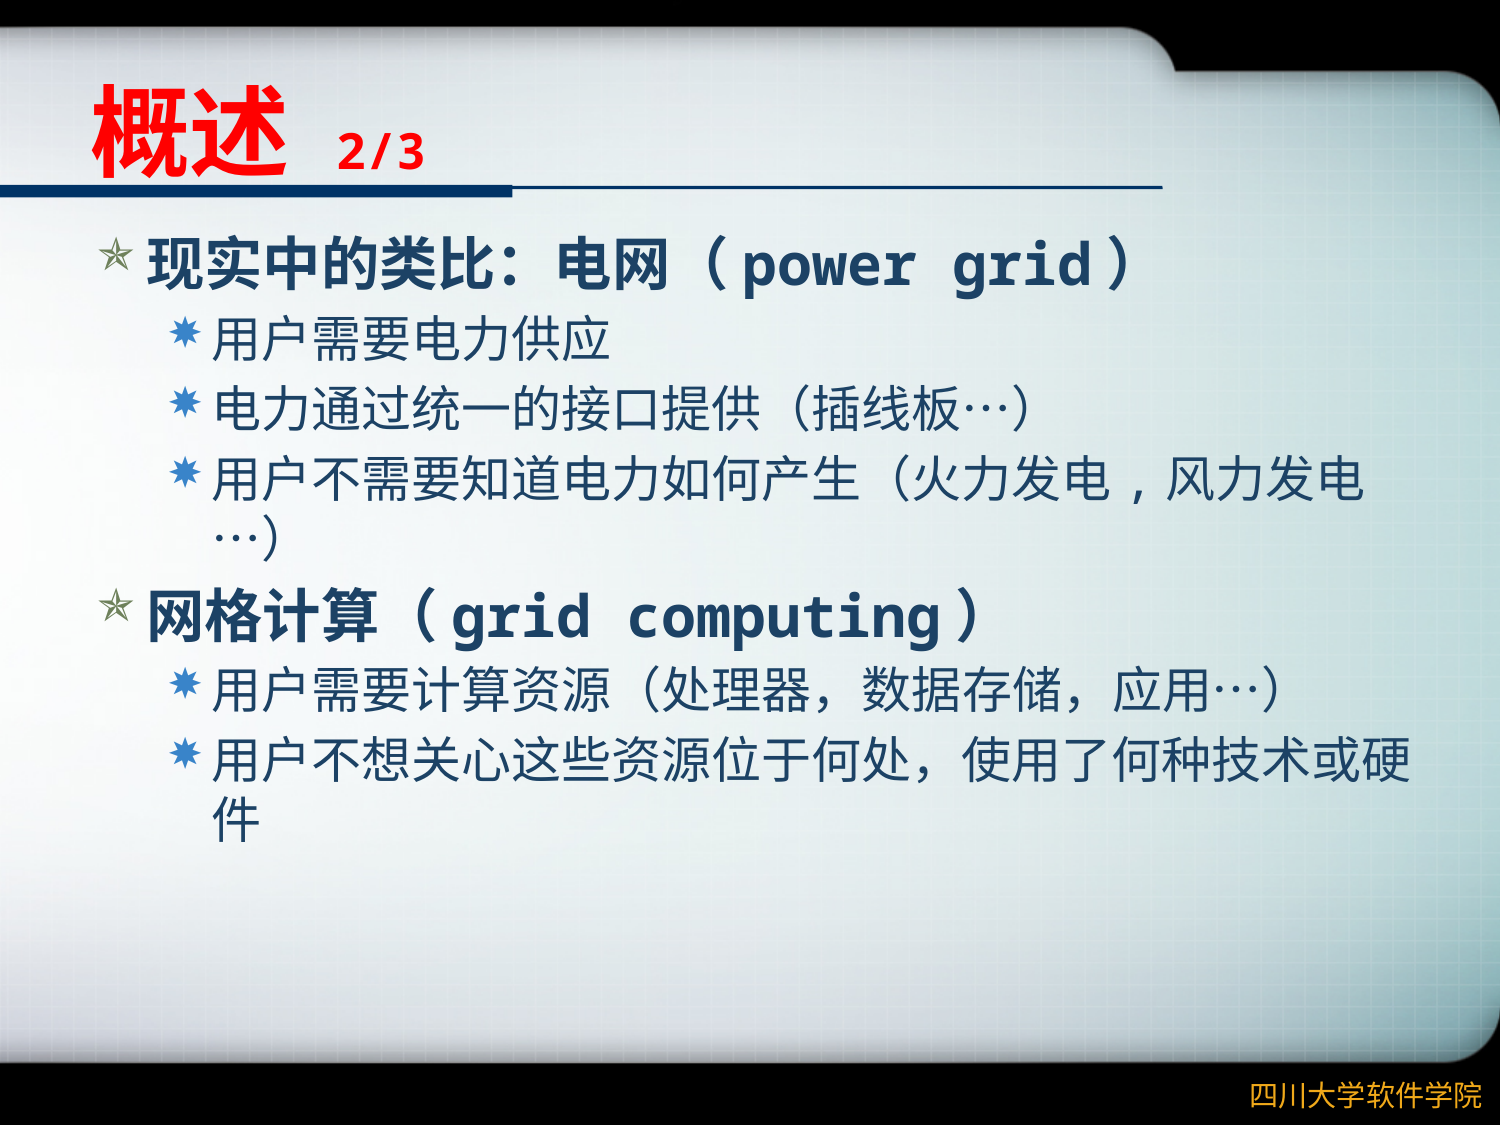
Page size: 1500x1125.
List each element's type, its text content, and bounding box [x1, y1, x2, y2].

list 现实中的类比：电网（power grid） 用户需要电力供应 电力通过统一的接口提供（插线板…） 用户不需要知道电力如何产生（火力发电,风力发电…） 网格计算（grid computing） 用户需要计算资源（处理器，数据存储，应用…） 用户不想关心这些资源位于何处，使用了何种技术或硬件 [75, 219, 1447, 1059]
picture [0, 0, 1500, 1125]
title 概述 2/3 [75, 78, 1447, 180]
